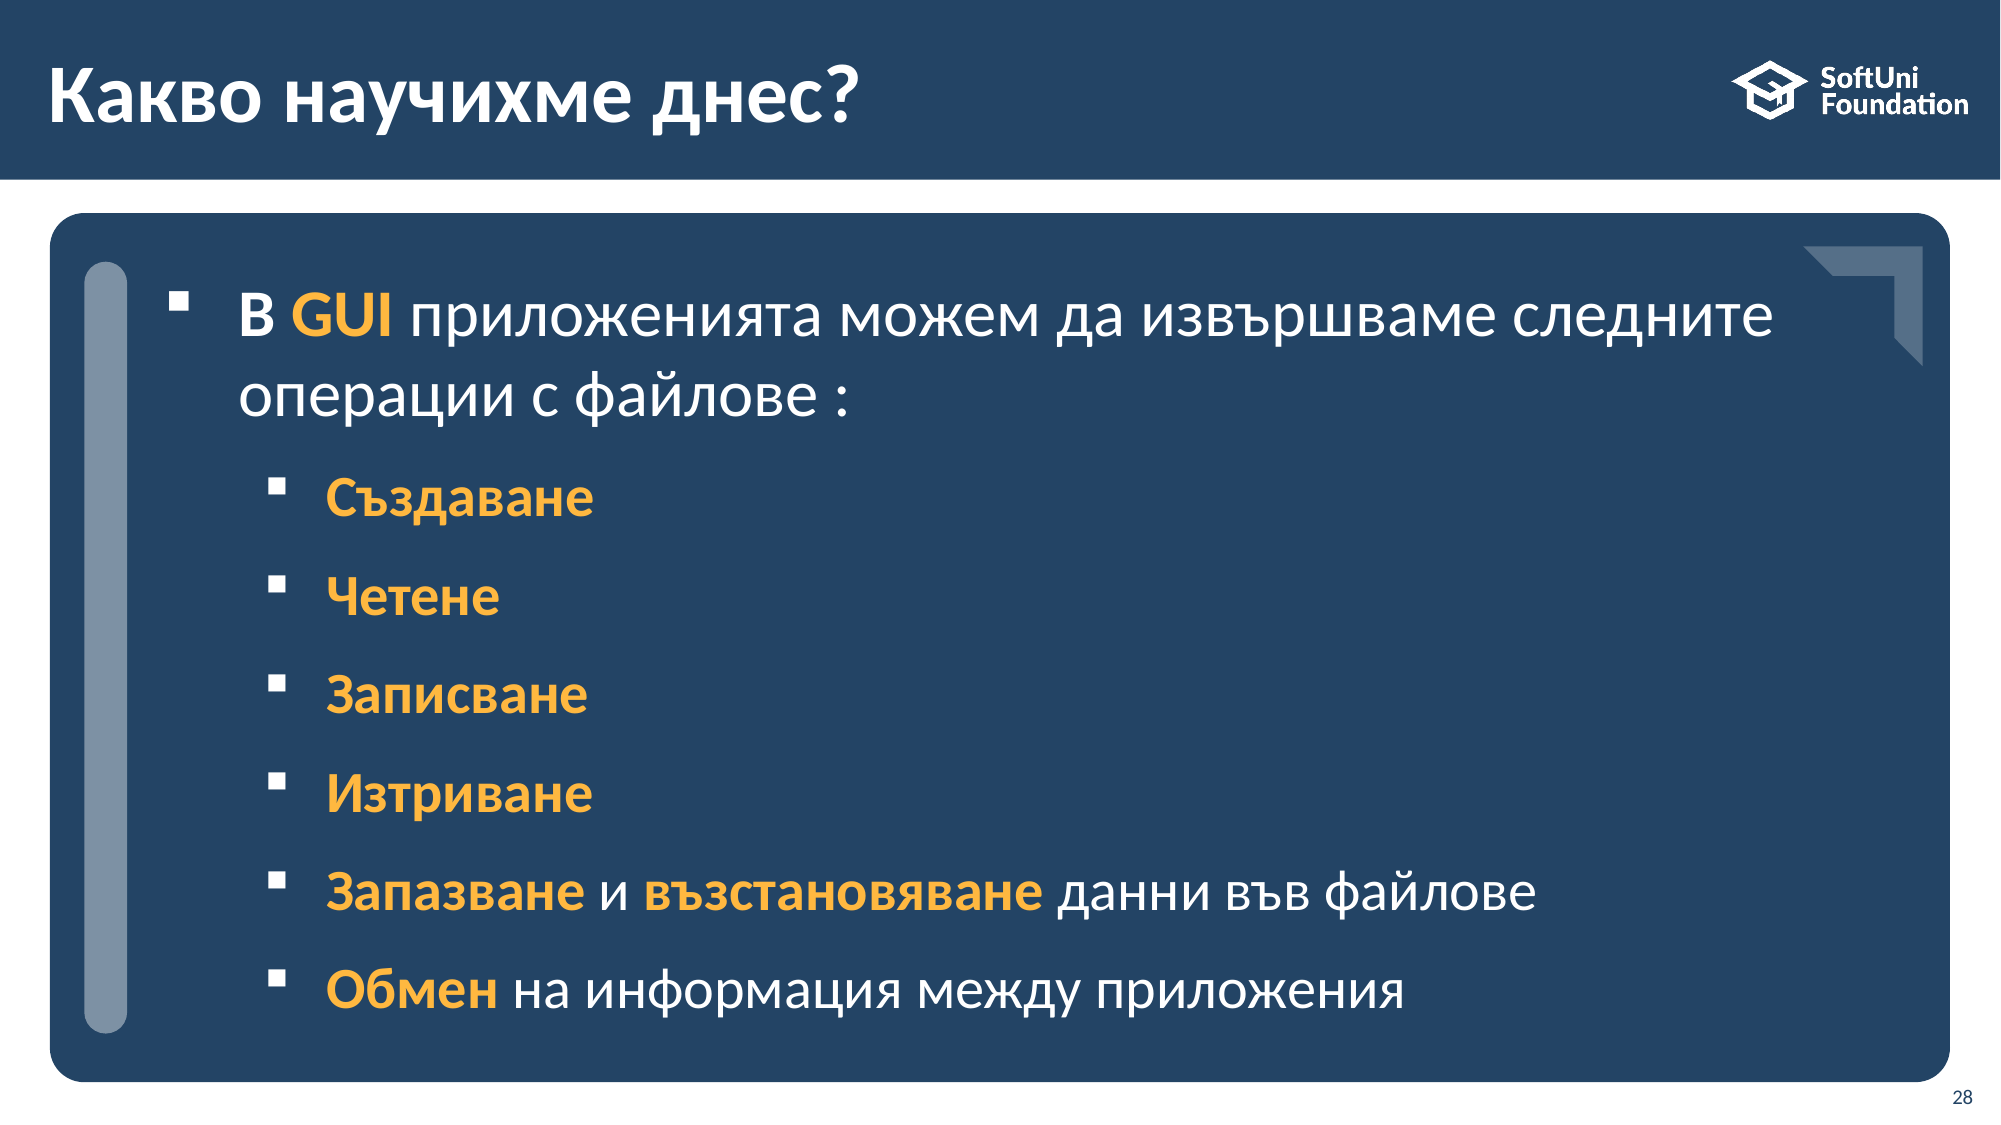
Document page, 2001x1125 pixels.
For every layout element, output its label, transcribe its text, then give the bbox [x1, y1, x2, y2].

slide_number 28 [1927, 1067, 1989, 1117]
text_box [49, 212, 1951, 1083]
title Какво научихме днес? [31, 16, 1716, 162]
list … … … [31, 196, 1970, 1104]
picture [1731, 60, 1968, 120]
